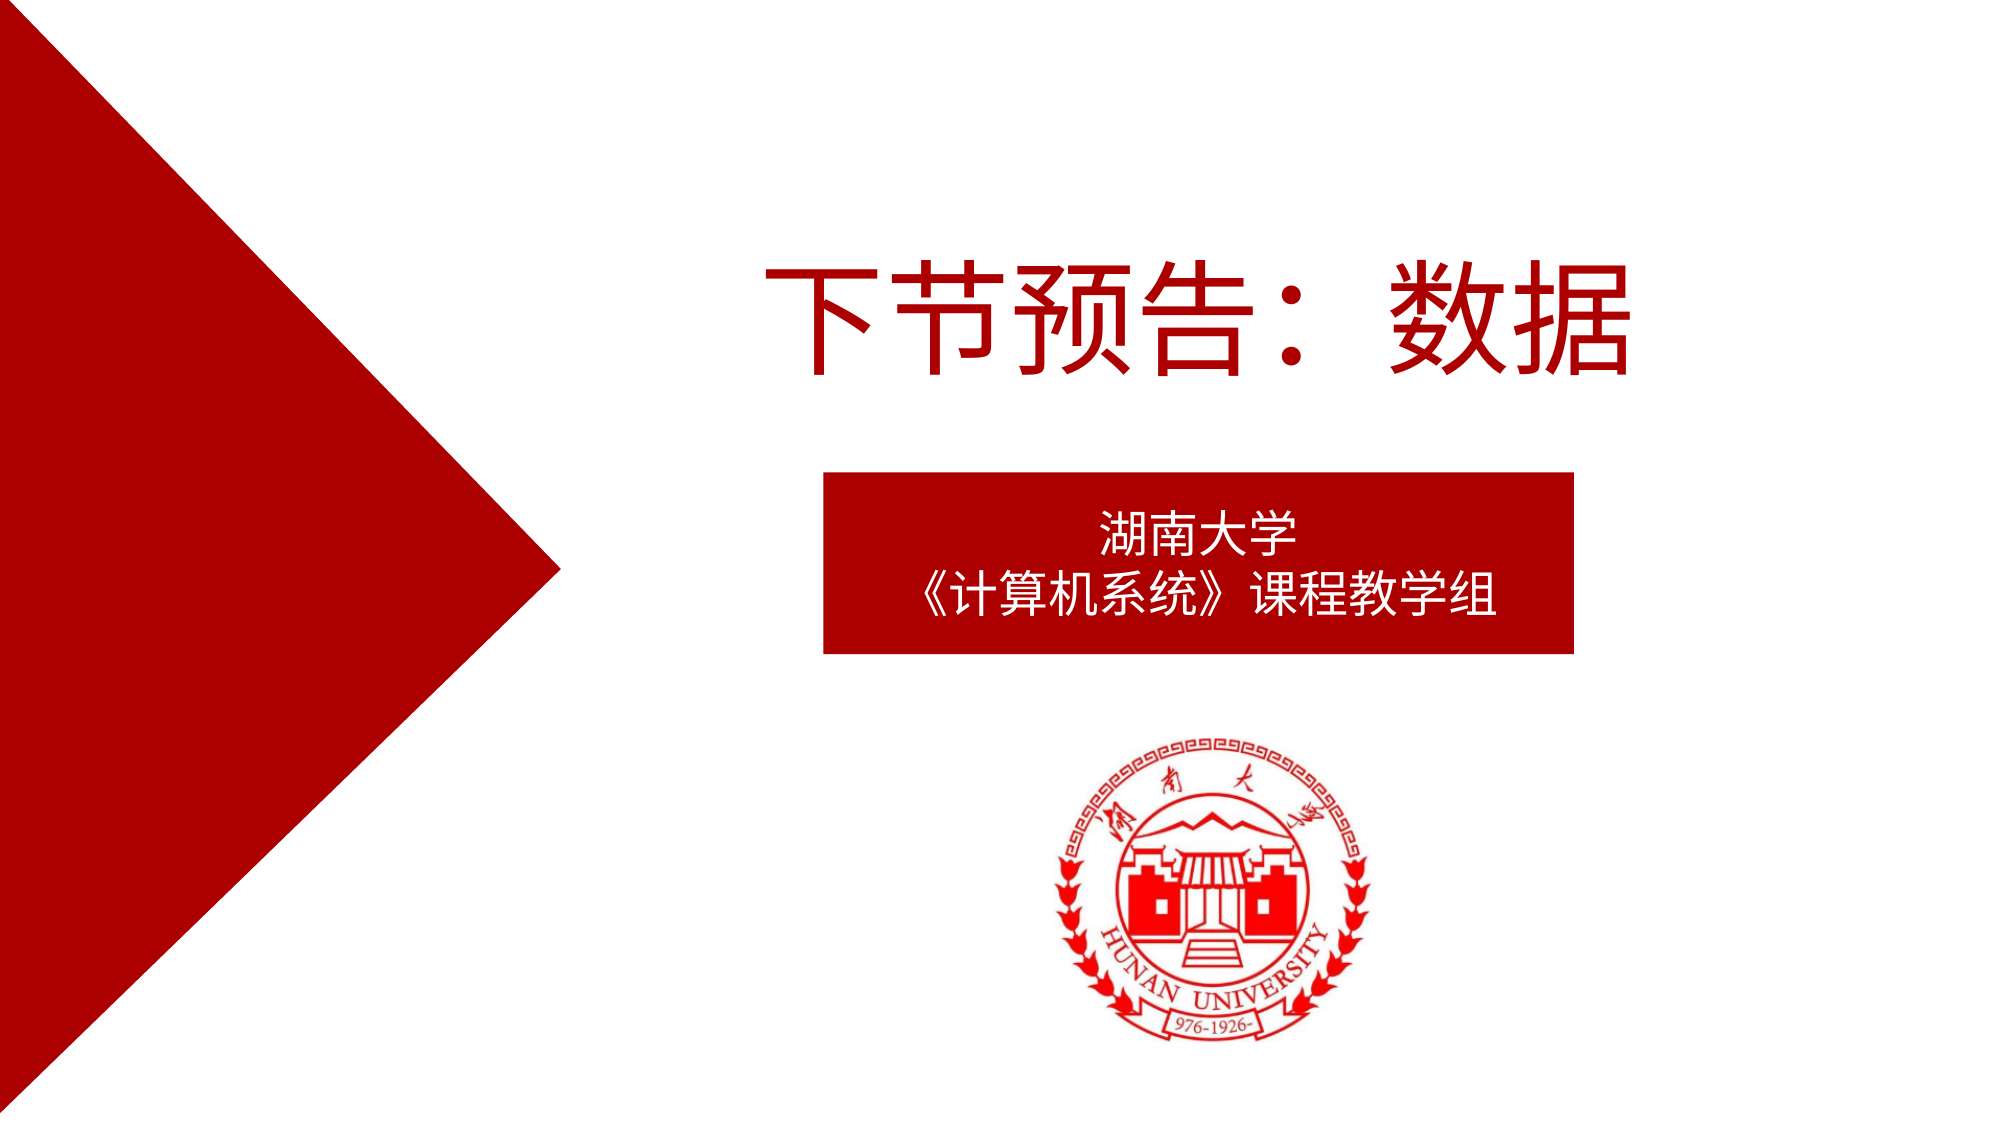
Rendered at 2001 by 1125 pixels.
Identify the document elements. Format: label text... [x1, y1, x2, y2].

text_box 下节预告：数据 [745, 232, 1690, 398]
text_box [823, 472, 1574, 655]
picture [1031, 727, 1404, 1058]
text_box [0, 0, 561, 1114]
text_box 湖南大学 《计算机系统》课程教学组 [866, 495, 1531, 630]
